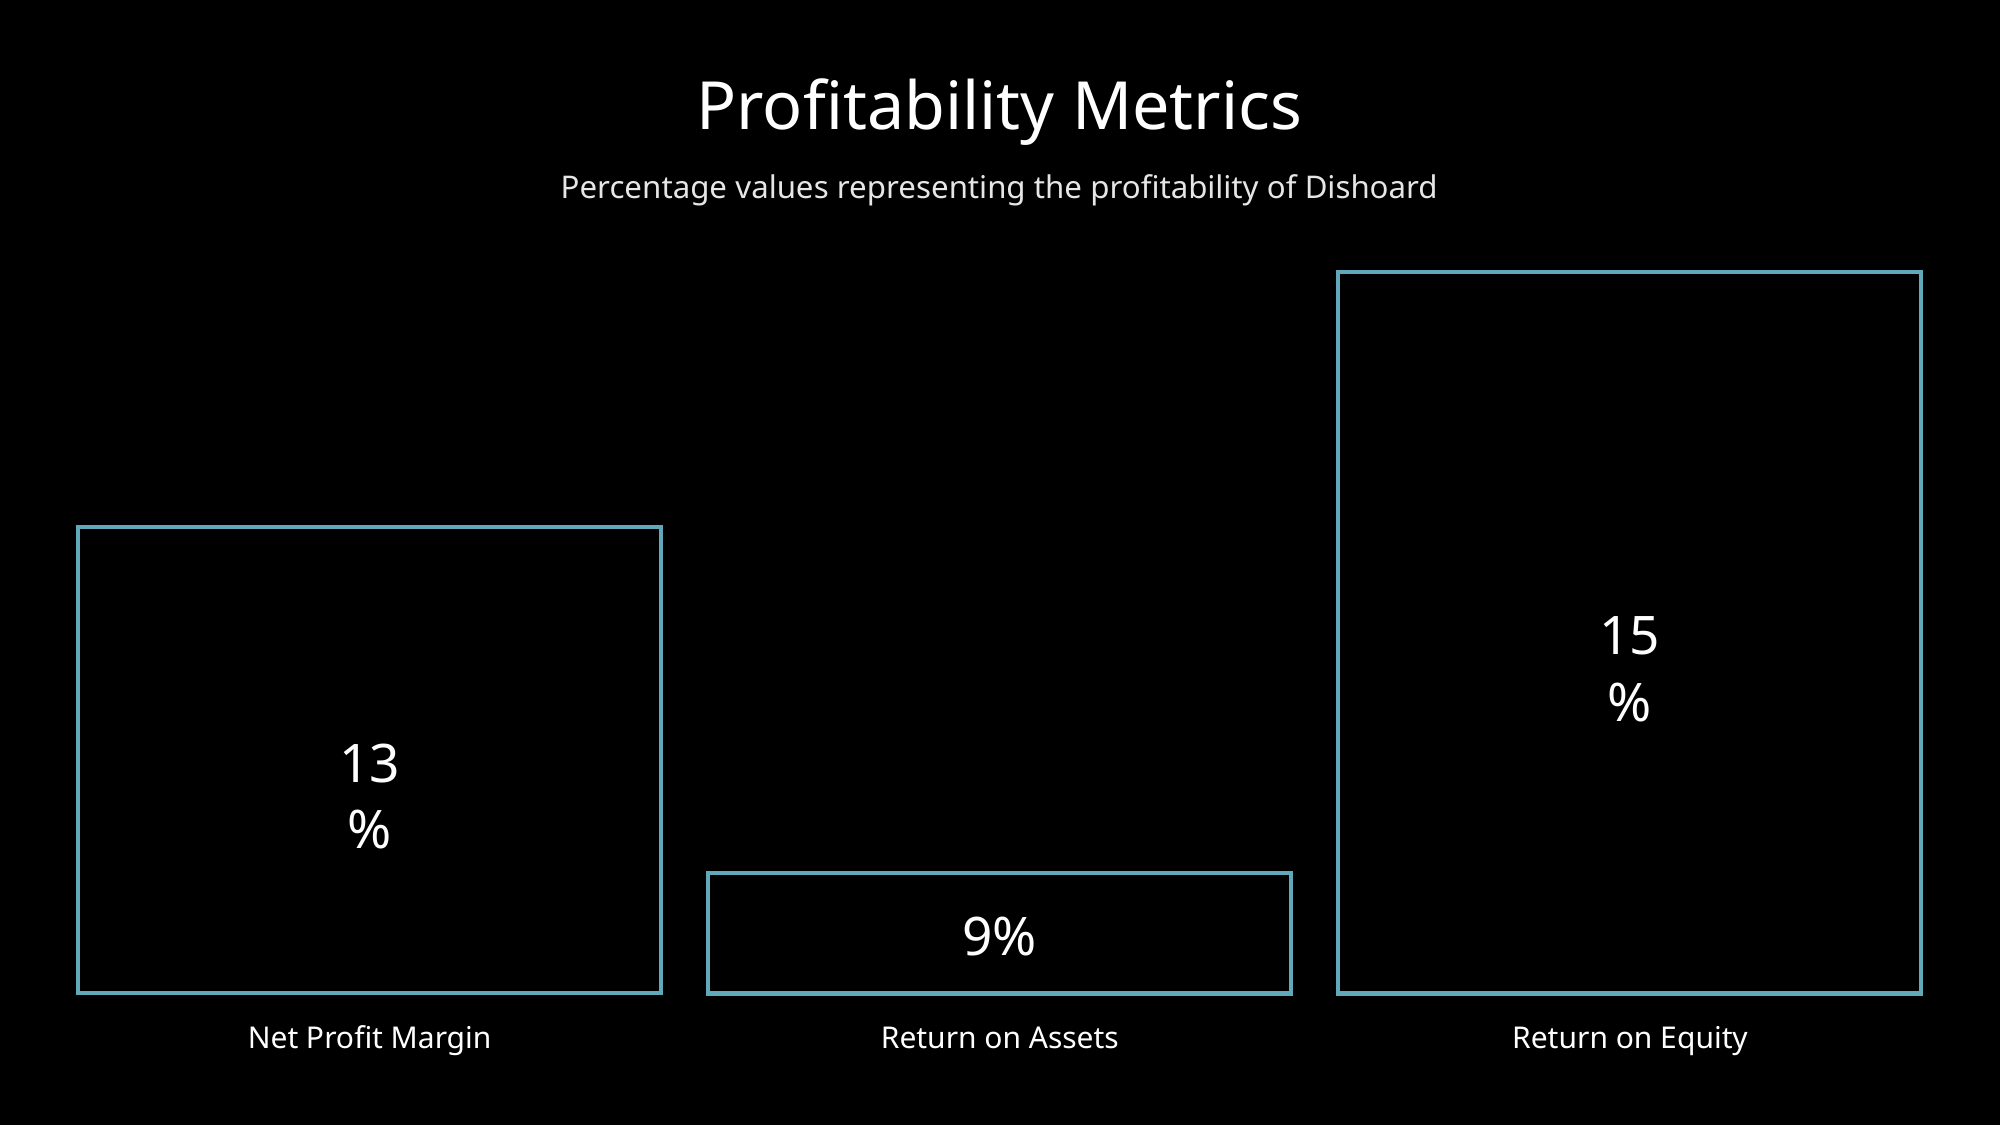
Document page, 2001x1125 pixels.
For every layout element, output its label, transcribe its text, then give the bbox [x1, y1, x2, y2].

text_box [708, 873, 1292, 994]
text_box 9% [957, 898, 1042, 966]
text_box 15% [1578, 598, 1682, 666]
text_box [1338, 271, 1922, 994]
text_box Net Profit Margin [48, 1016, 679, 1055]
text_box Return on Assets [679, 1016, 1309, 1055]
text_box Return on Equity [1309, 1016, 1951, 1055]
text_box [78, 526, 662, 994]
text_box Profitability Metrics [0, 59, 2000, 144]
text_box Percentage values representing the profitability of Dishoard [0, 160, 2000, 205]
text_box 13% [318, 725, 422, 793]
